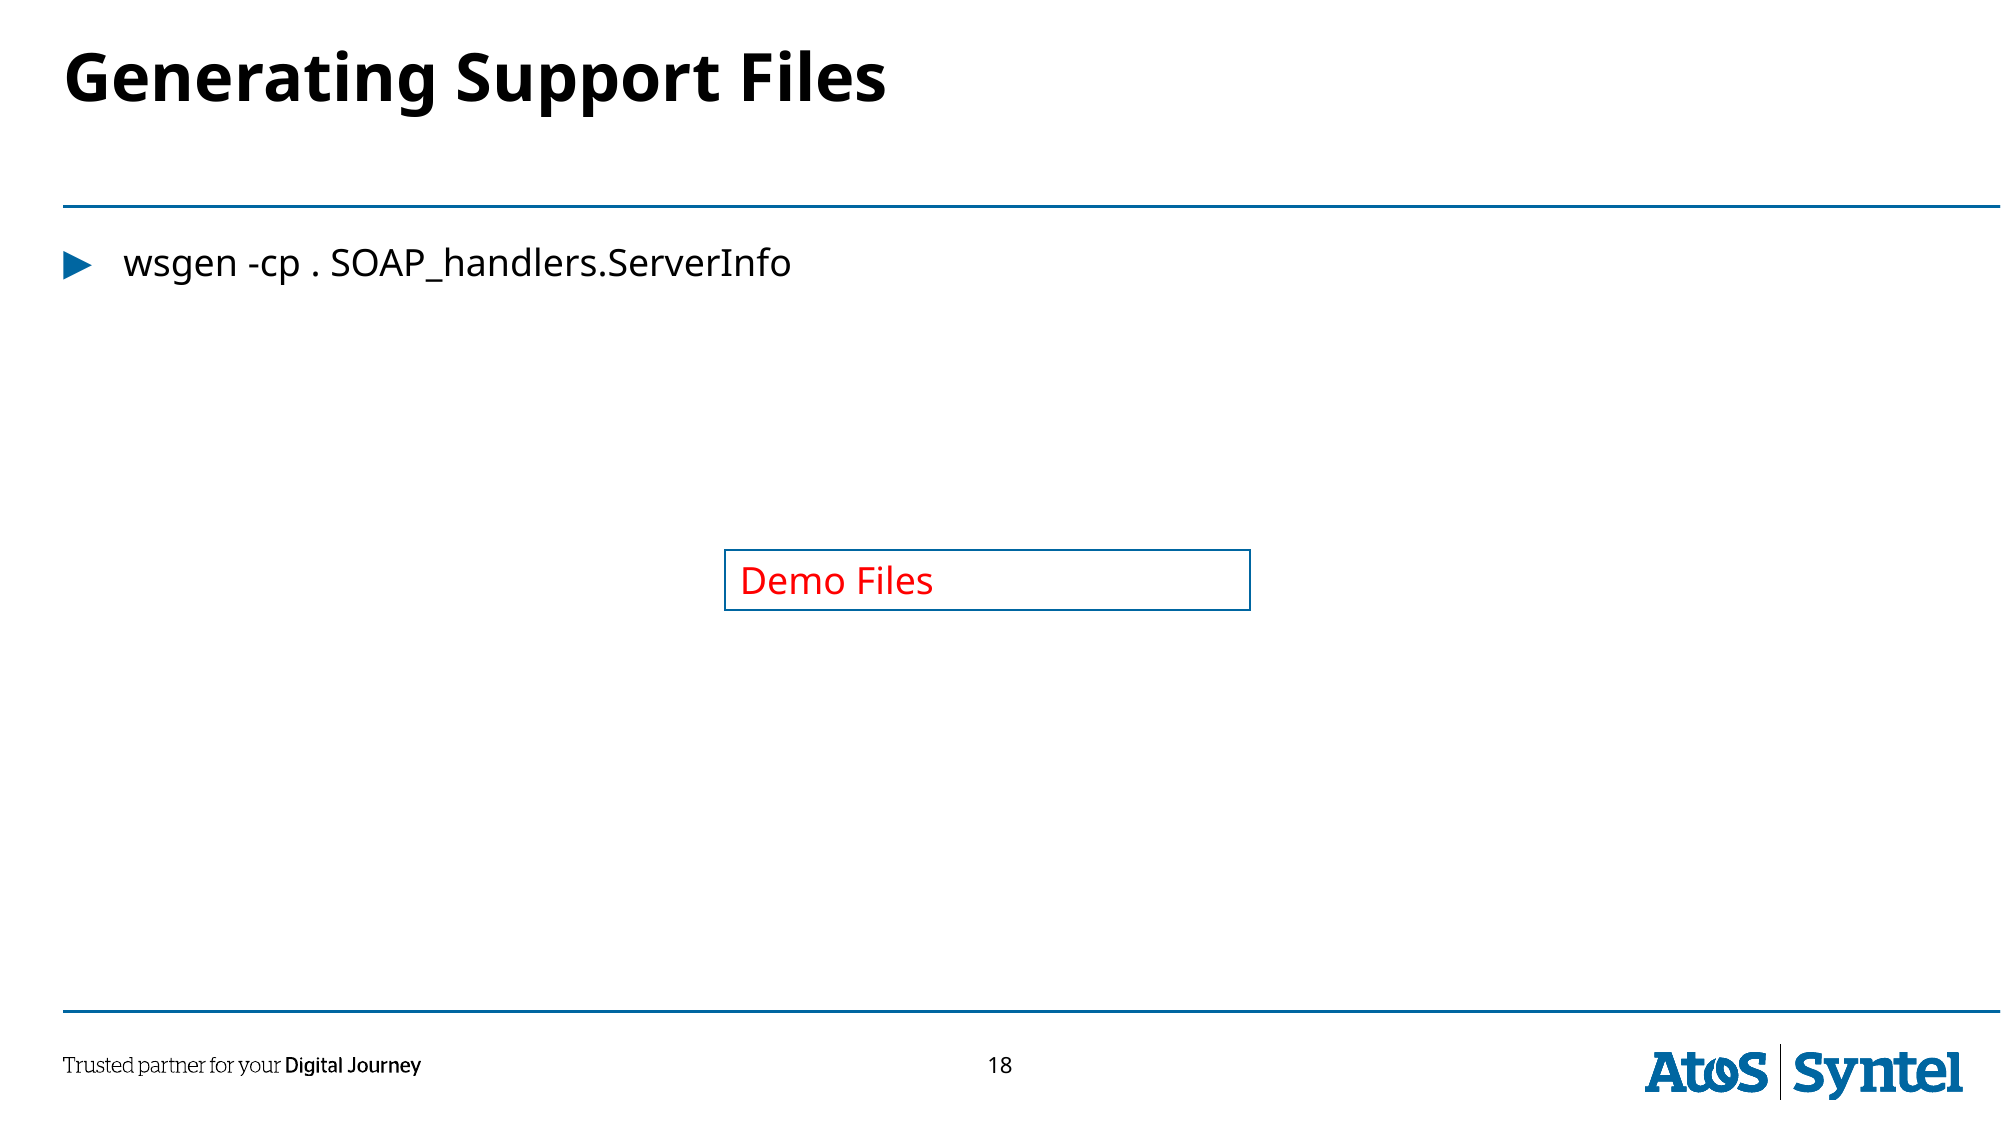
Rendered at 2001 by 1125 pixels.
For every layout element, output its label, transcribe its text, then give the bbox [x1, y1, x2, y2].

list wsgen -cp . SOAP_handlers.ServerInfo [63, 238, 1962, 983]
title Generating Support Files [63, 26, 1961, 185]
text_box Demo Files [724, 549, 1251, 611]
